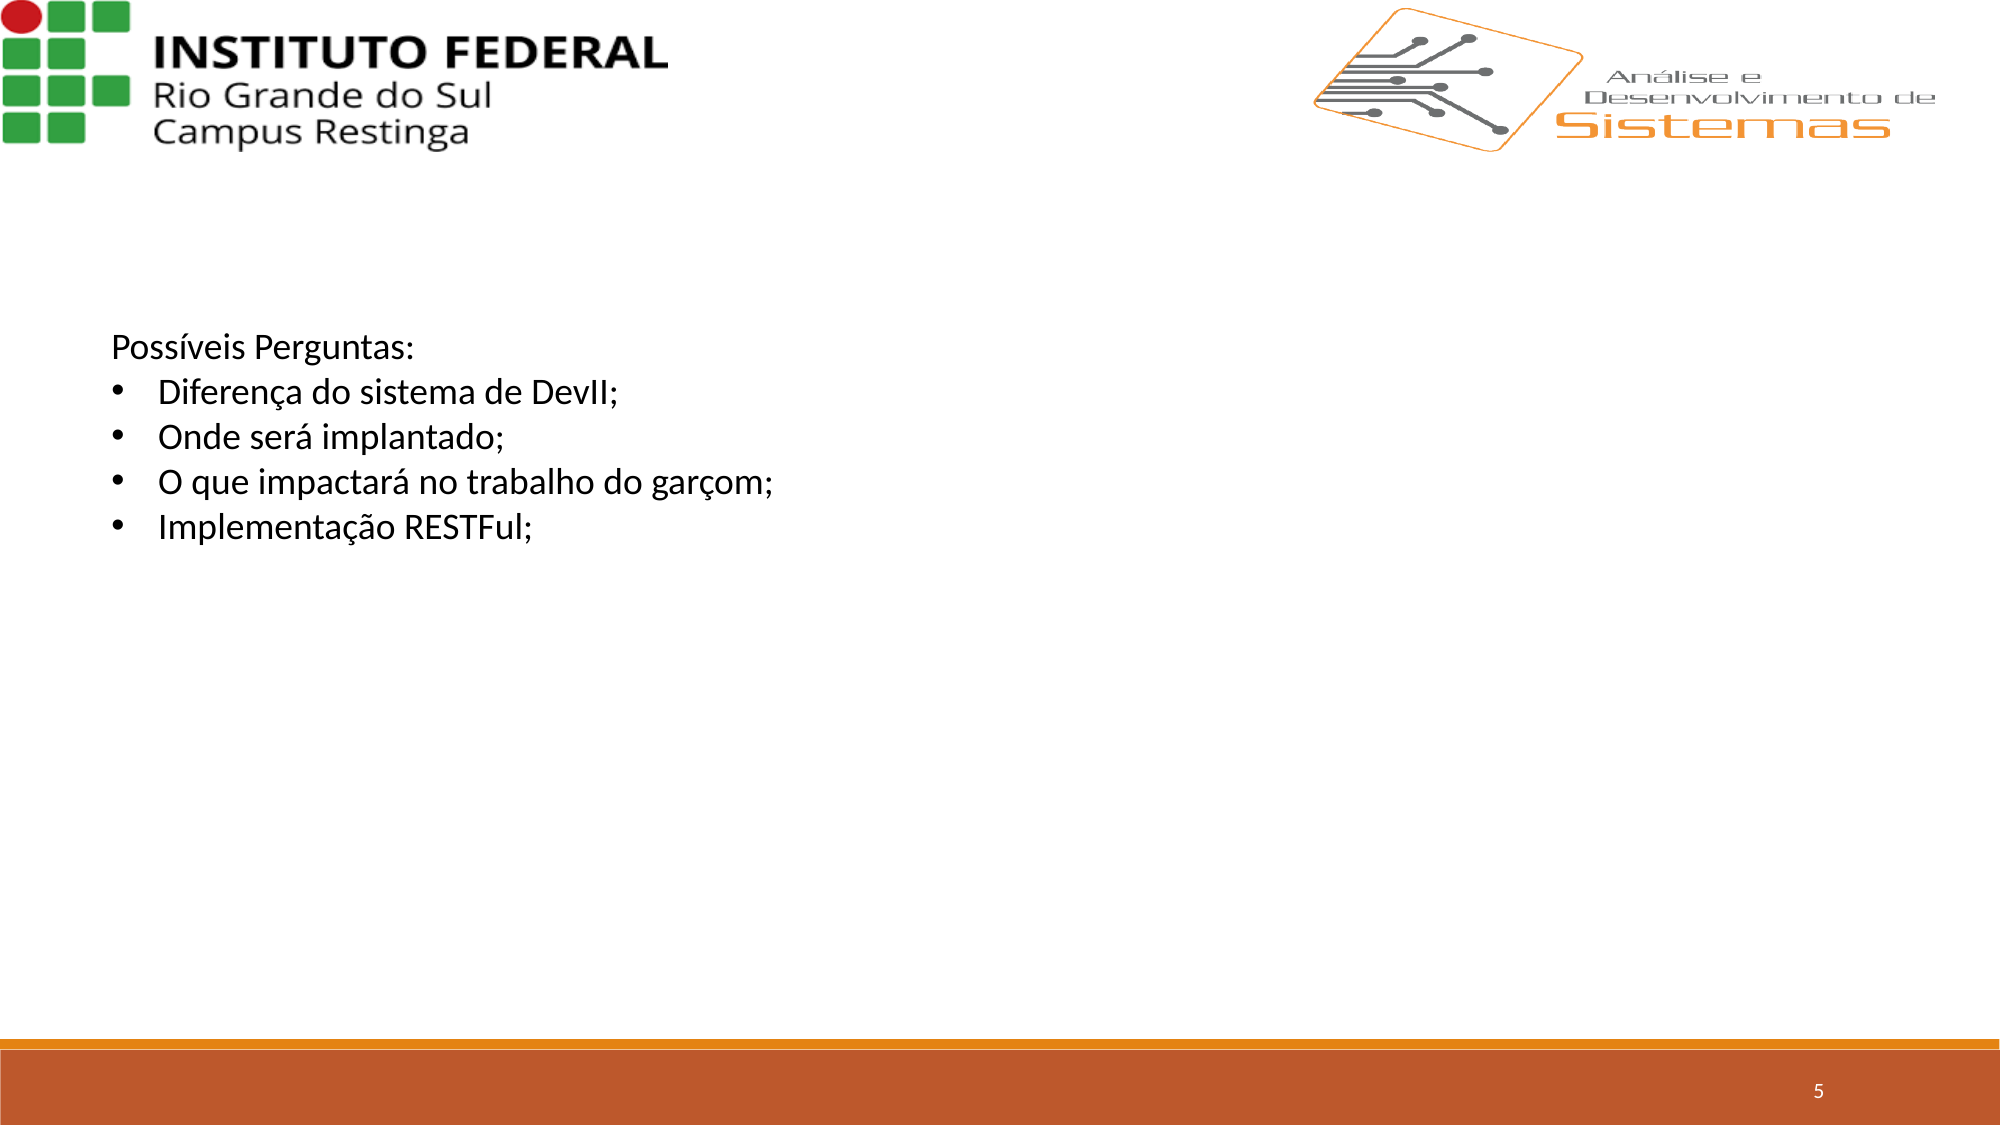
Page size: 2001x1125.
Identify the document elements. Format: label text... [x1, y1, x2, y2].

picture [0, 0, 668, 152]
slide_number 5 [1624, 1059, 1840, 1120]
picture [1312, 7, 1936, 152]
text_box [179, 285, 1830, 681]
text_box Possíveis Perguntas: Diferença do sistema de DevII; Onde será implantado; O que impactará no trabalho do garçom; Implementação RESTFul; [96, 314, 911, 645]
